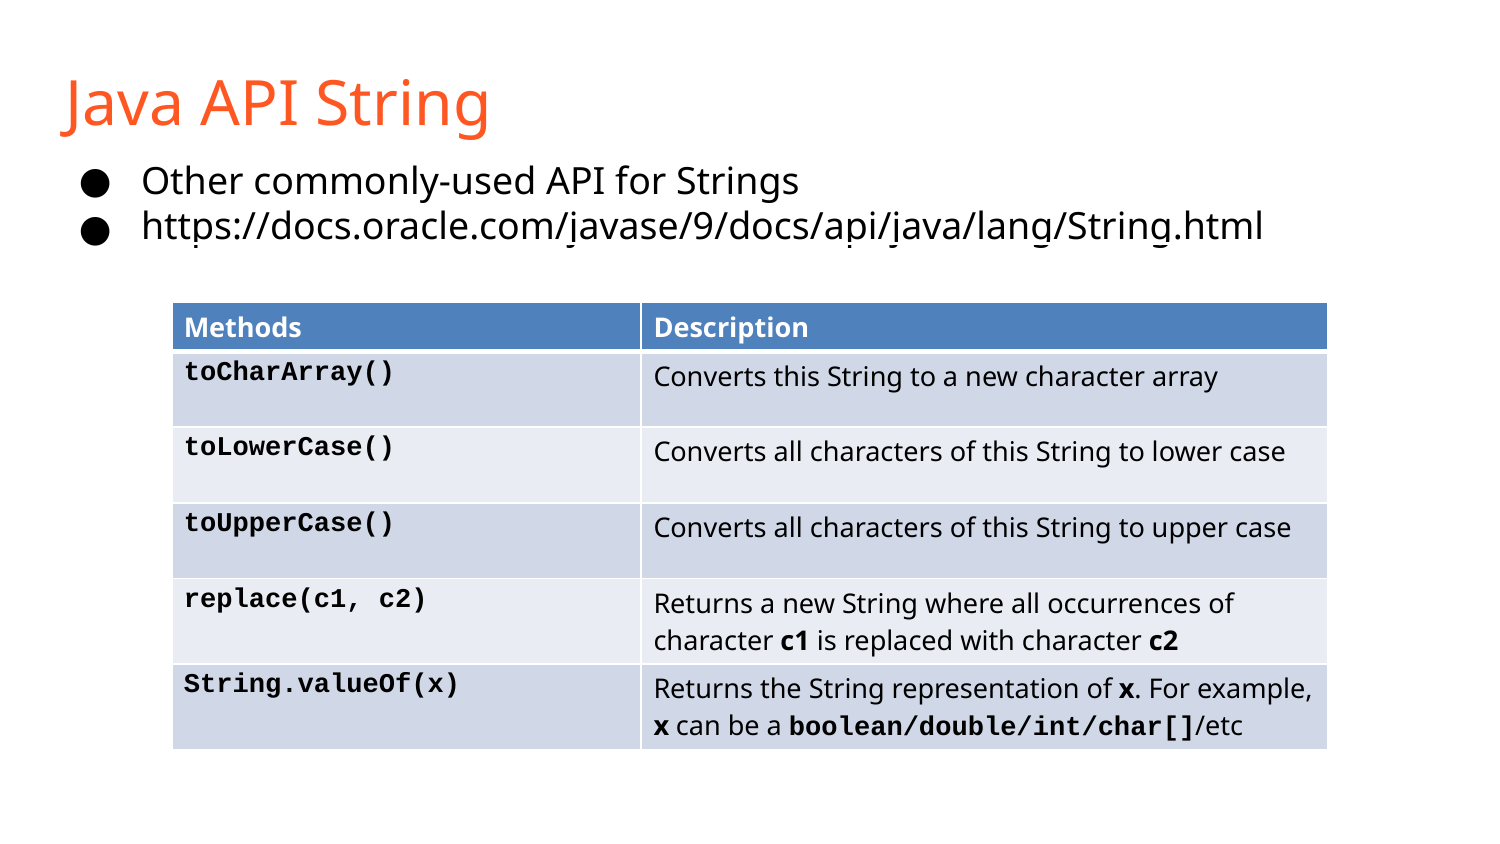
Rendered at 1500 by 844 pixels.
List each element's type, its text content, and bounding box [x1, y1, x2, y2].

table_cell Returns the String representation of x. For example, x can be a boolean/double/int/char[]/etc [642, 665, 1327, 749]
table_cell toUpperCase() [173, 504, 640, 578]
text_box Java API String [51, 47, 1449, 141]
table_header Methods [173, 303, 640, 349]
table_cell Returns a new String where all occurrences of character c1 is replaced with character c2 [642, 579, 1327, 663]
table_cell Converts all characters of this String to lower case [642, 428, 1327, 502]
table_header Description [642, 303, 1327, 349]
table_cell String.valueOf(x) [173, 665, 640, 749]
table_cell toCharArray() [173, 354, 640, 426]
table_cell replace(c1, c2) [173, 579, 640, 663]
table_cell Converts this String to a new character array [642, 354, 1327, 426]
table_cell toLowerCase() [173, 428, 640, 502]
table_cell Converts all characters of this String to upper case [642, 504, 1327, 578]
text_box Other commonly-used API for Strings https://docs.oracle.com/javase/9/docs/api/java/lang/String.html [51, 141, 1449, 702]
